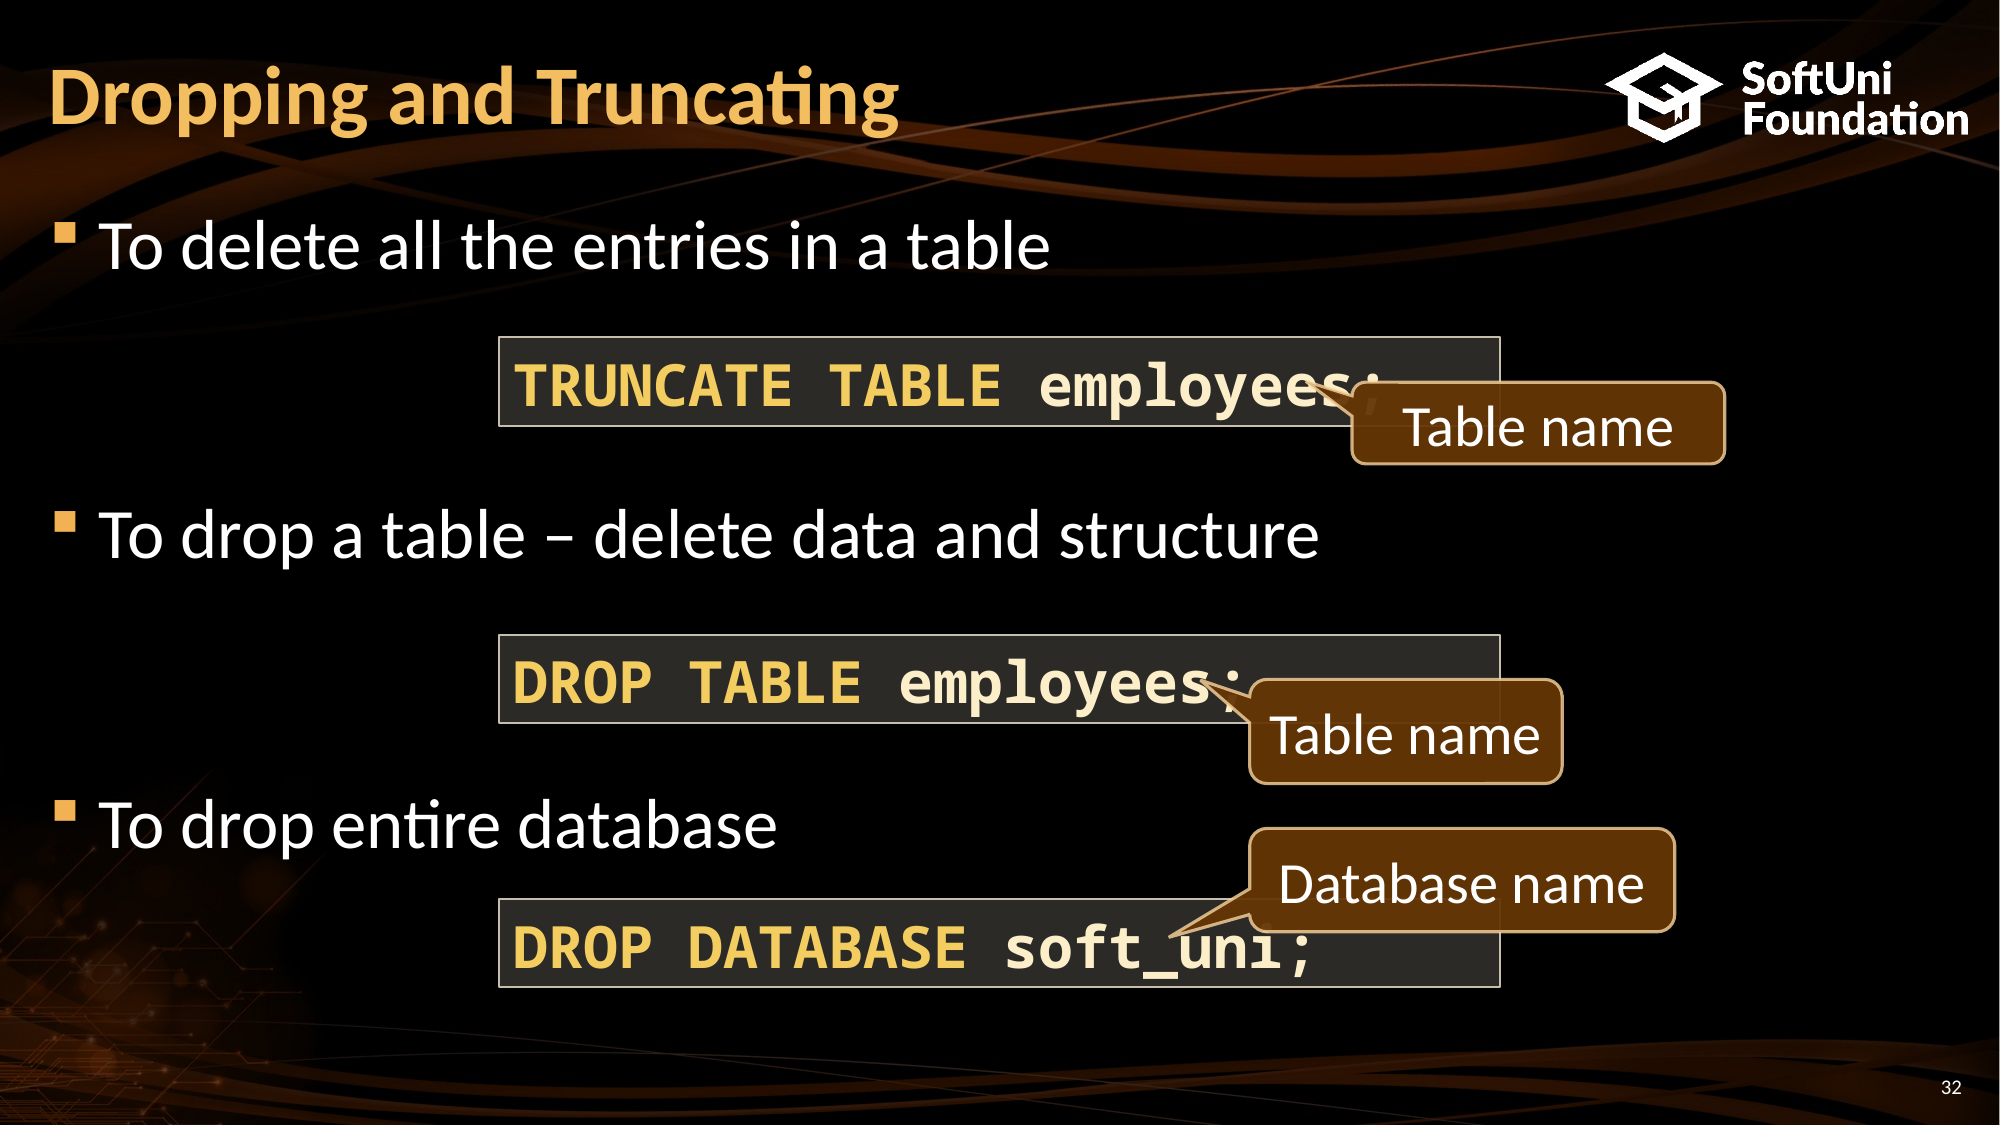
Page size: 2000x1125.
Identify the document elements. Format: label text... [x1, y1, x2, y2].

text_box DROP DATABASE soft_uni; [499, 898, 1500, 988]
text_box DROP TABLE employees; [499, 634, 1500, 723]
title Dropping and Truncating [30, 6, 1602, 189]
text_box Table name [1199, 678, 1564, 785]
picture [0, 0, 2000, 1125]
list To delete all the entries in a table To drop a table – delete data and structure To drop entire database [31, 188, 1968, 1103]
text_box Table name [1305, 380, 1726, 465]
text_box TRUNCATE TABLE employees; [499, 337, 1500, 426]
text_box Database name [1168, 827, 1676, 939]
